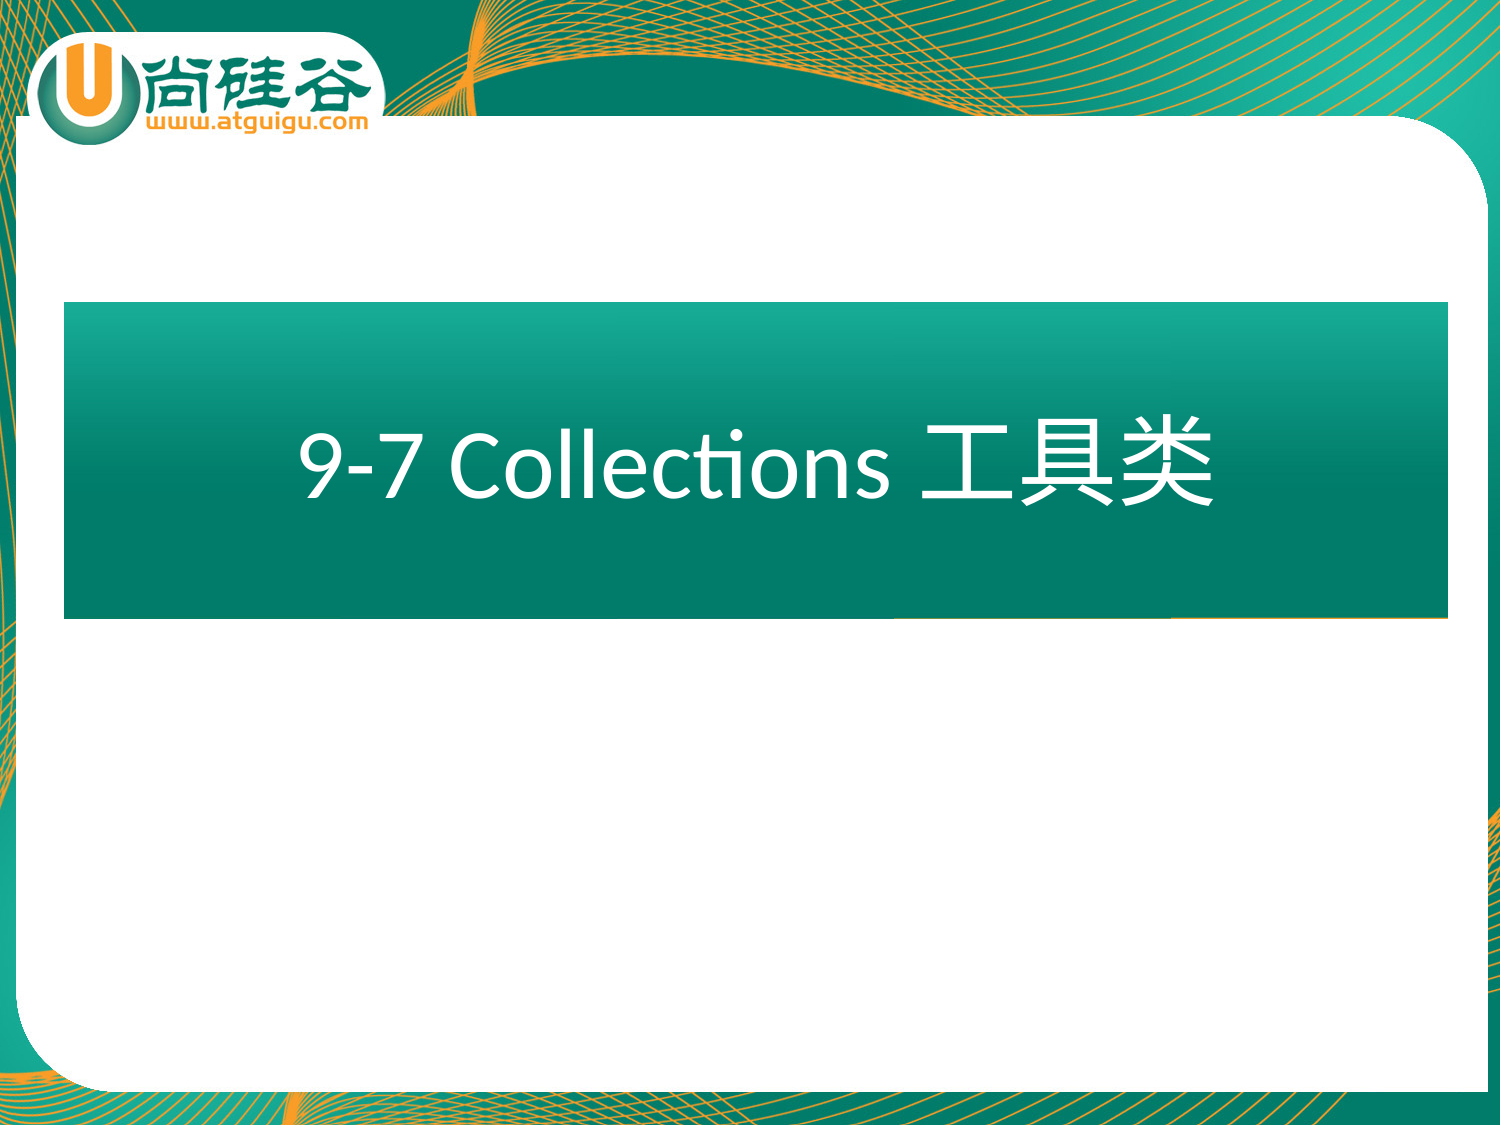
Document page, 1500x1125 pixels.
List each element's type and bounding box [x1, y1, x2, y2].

list [64, 302, 1448, 620]
picture [0, 0, 1500, 1125]
